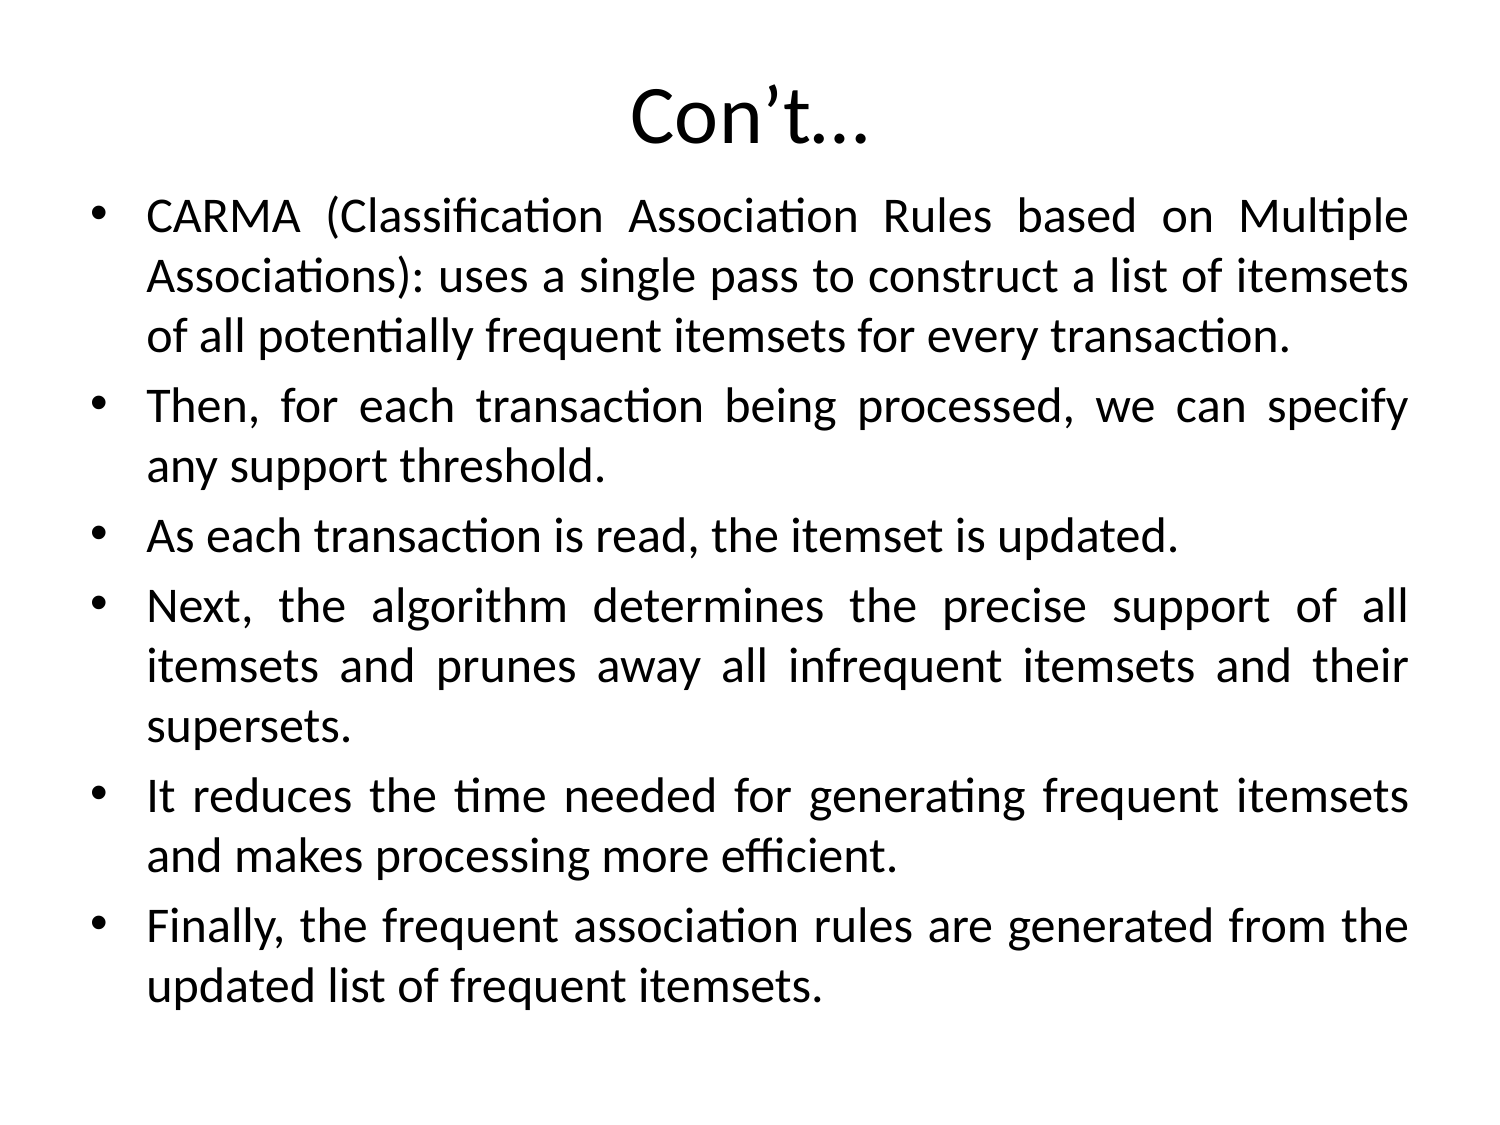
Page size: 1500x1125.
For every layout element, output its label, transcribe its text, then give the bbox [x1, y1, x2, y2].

list CARMA (Classification Association Rules based on Multiple Associations): uses a single pass to construct a list of itemsets of all potentially frequent itemsets for every transaction. Then, for each transaction being processed, we can specify any support threshold. As each transaction is read, the itemset is updated. Next, the algorithm determines the precise support of all itemsets and prunes away all infrequent itemsets and their supersets. It reduces the time needed for generating frequent itemsets and makes processing more efficient. Finally, the frequent association rules are generated from the updated list of frequent itemsets. [75, 174, 1425, 1088]
title Con’t… [75, 45, 1425, 174]
